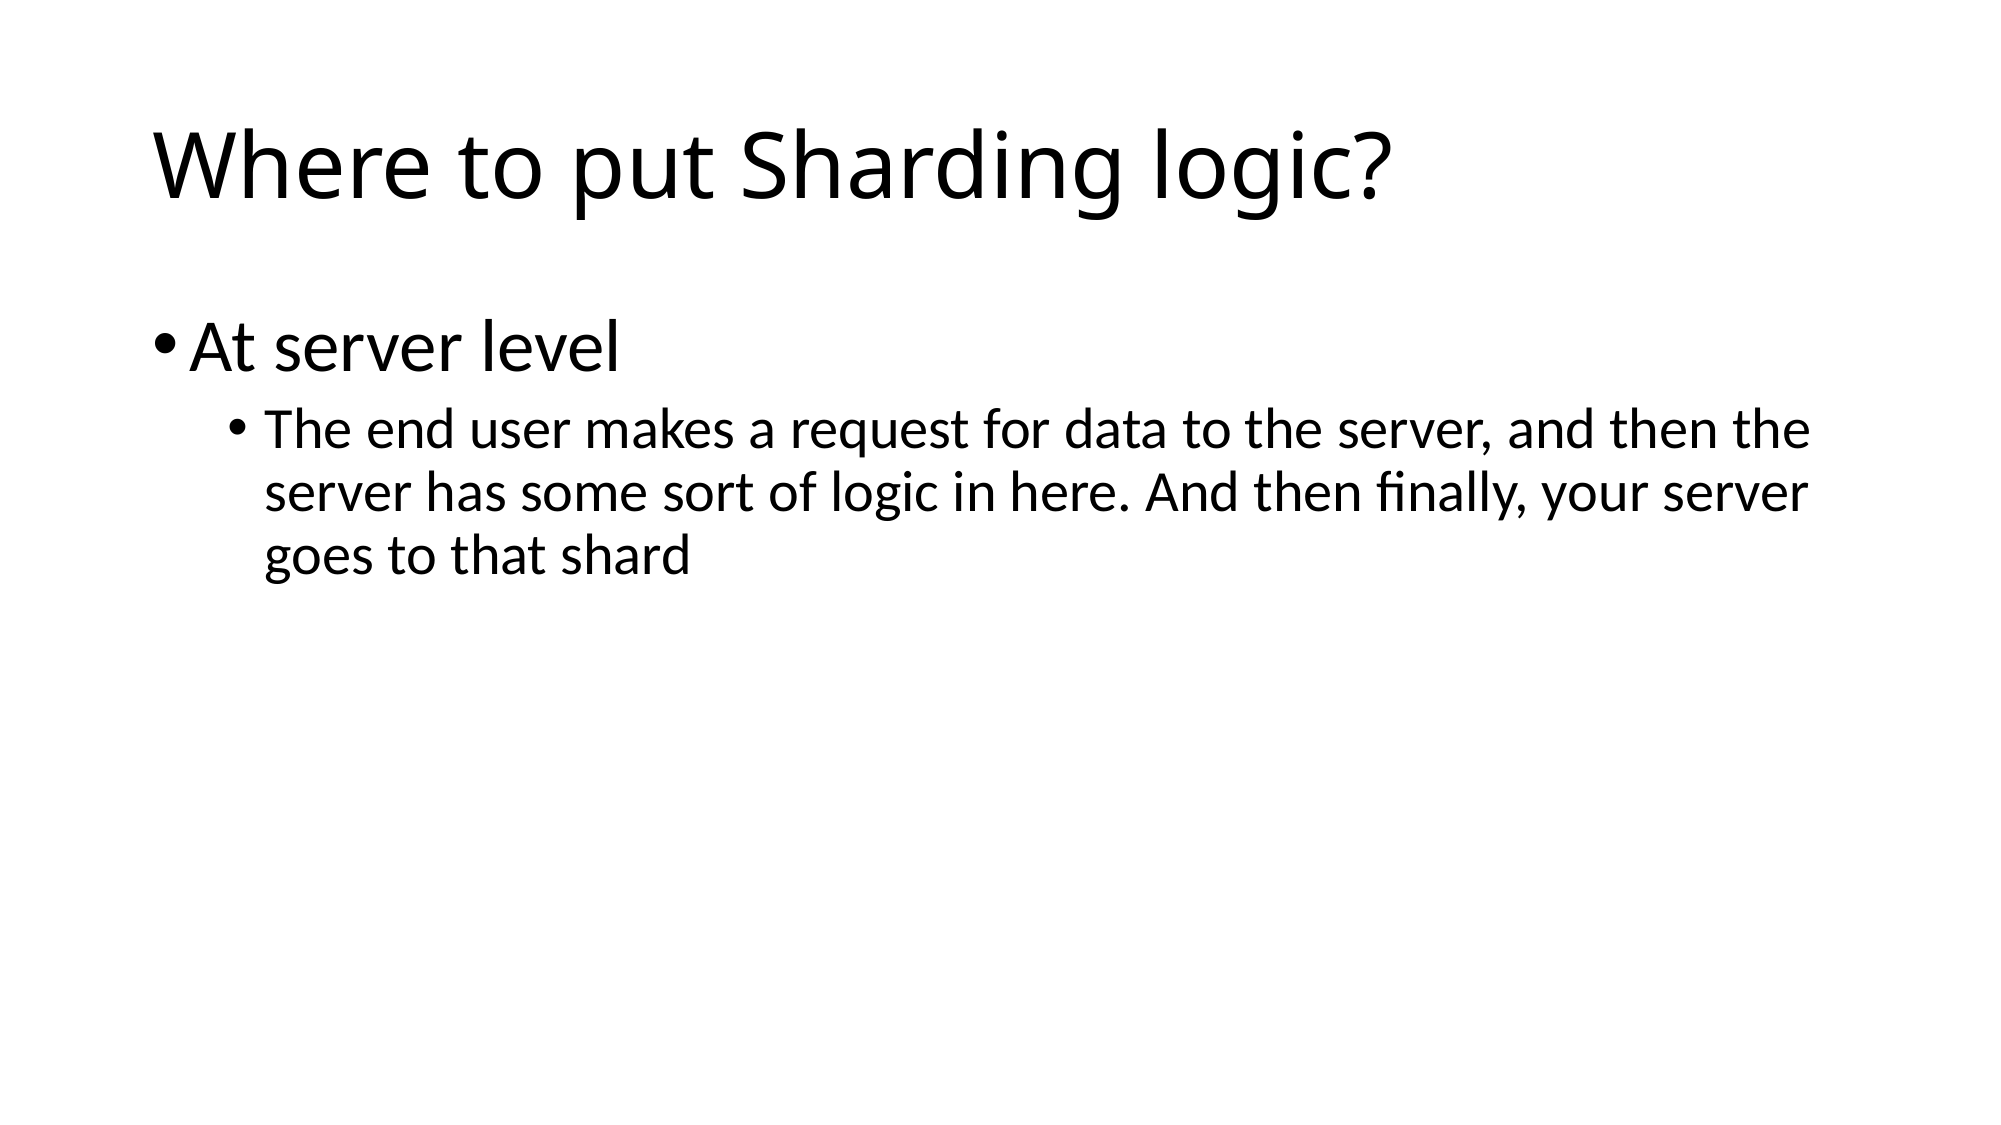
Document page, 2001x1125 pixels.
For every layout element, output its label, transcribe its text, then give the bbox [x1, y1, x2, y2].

title Where to put Sharding logic? [137, 59, 1863, 278]
list At server level The end user makes a request for data to the server, and then the server has some sort of logic in here. And then finally, your server goes to that shard [137, 299, 1863, 1014]
